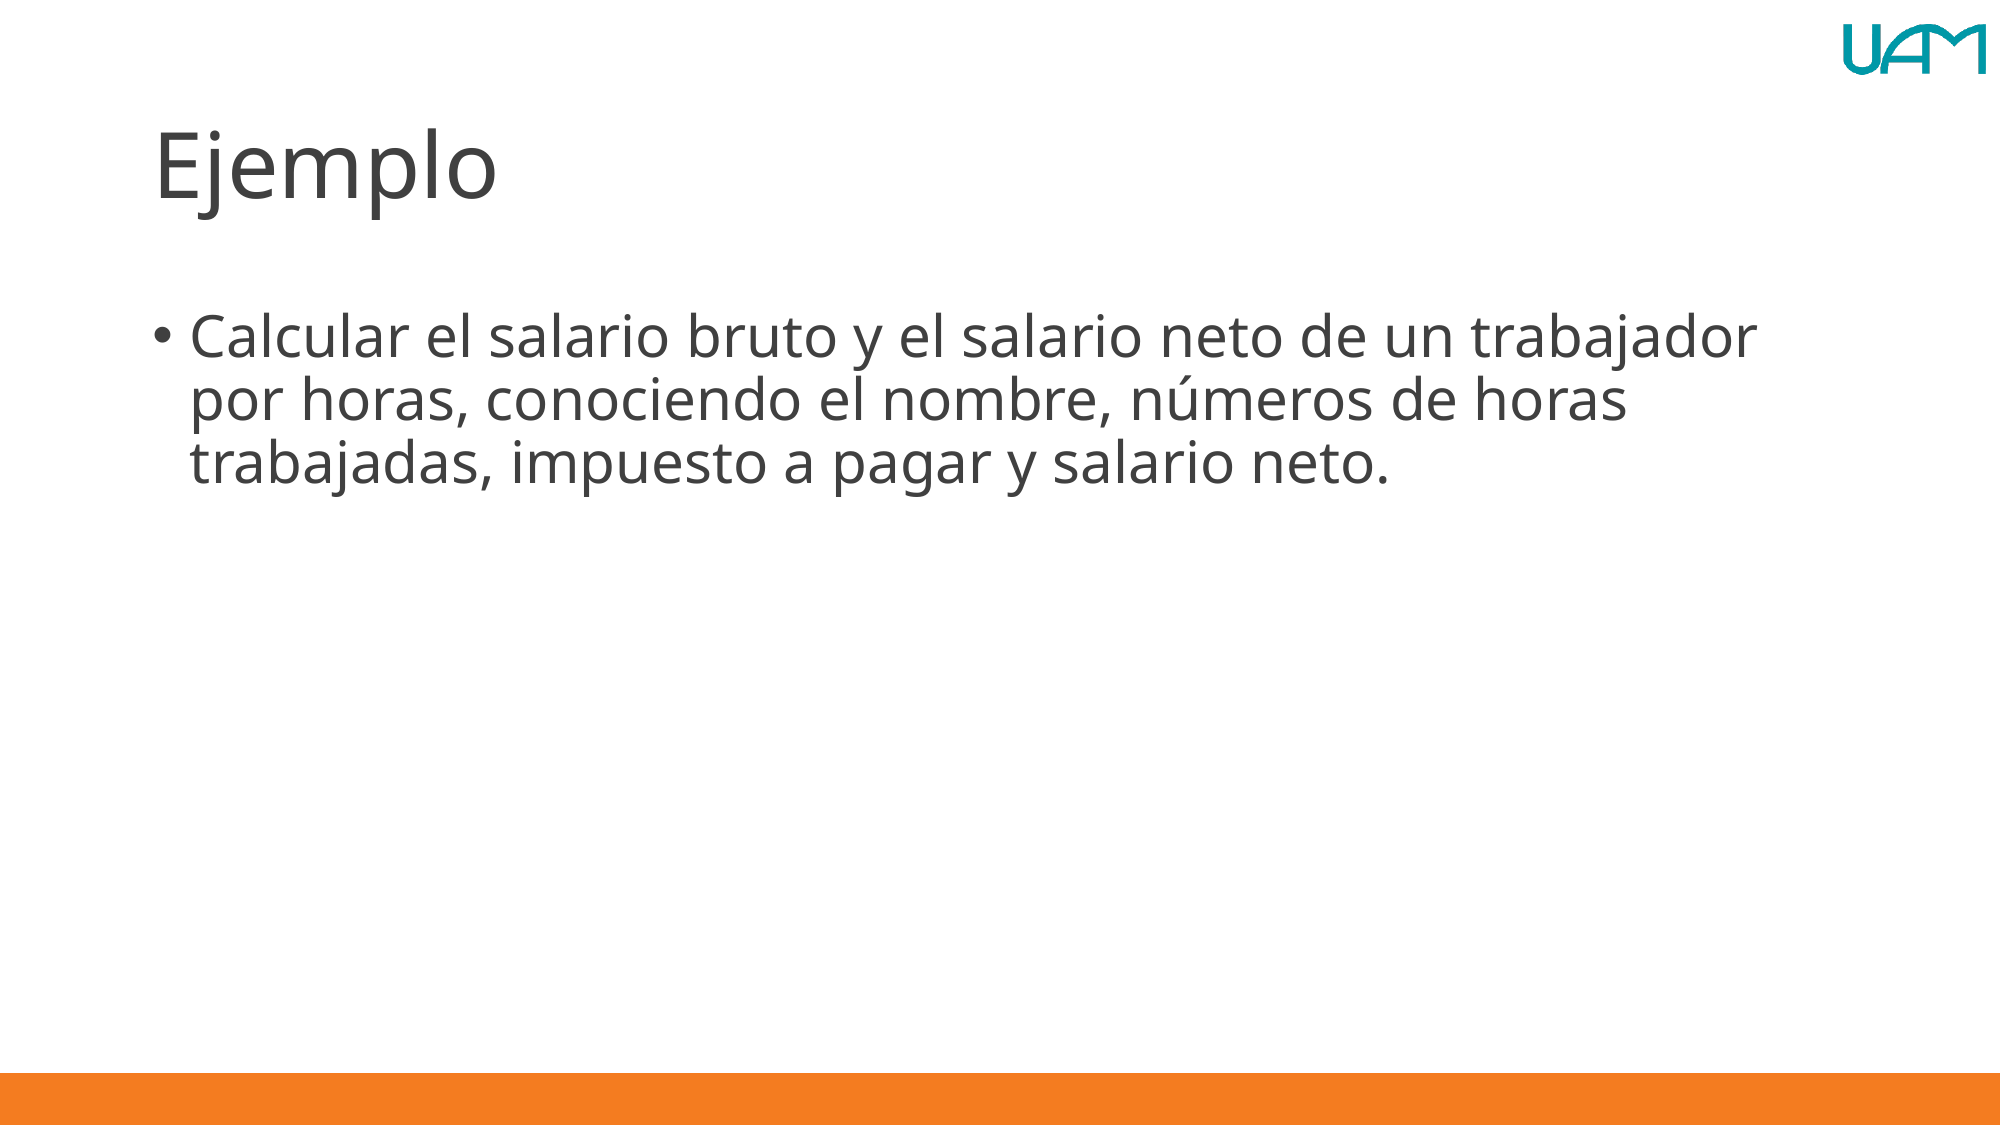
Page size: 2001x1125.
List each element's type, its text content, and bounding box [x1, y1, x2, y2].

list Calcular el salario bruto y el salario neto de un trabajador por horas, conociendo el nombre, números de horas trabajadas, impuesto a pagar y salario neto. [137, 299, 1863, 1014]
picture [1829, 1, 2000, 97]
title Ejemplo [137, 59, 1863, 278]
